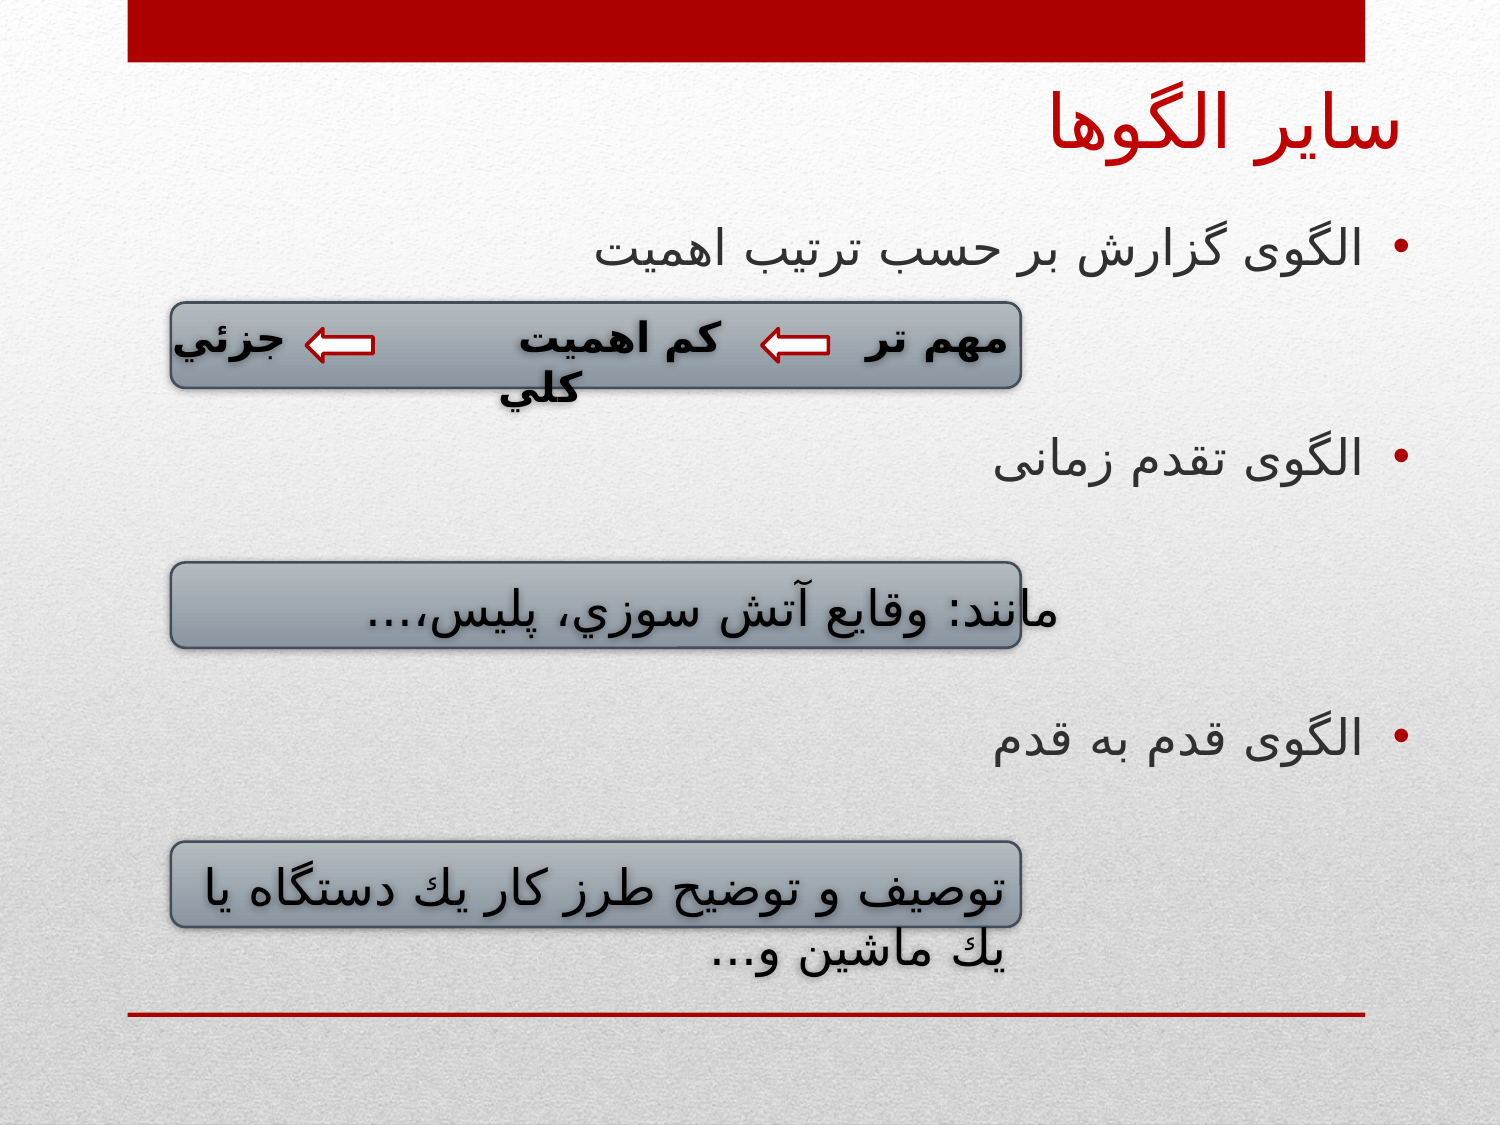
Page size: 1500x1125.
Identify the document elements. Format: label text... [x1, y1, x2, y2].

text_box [170, 561, 1022, 649]
list الگوی گزارش بر حسب ترتیب اهمیت الگوی تقدم زمانی الگوی قدم به قدم [75, 208, 1425, 988]
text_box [126, 301, 1027, 389]
text_box سایر الگوها [1031, 66, 1419, 172]
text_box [133, 840, 1023, 928]
